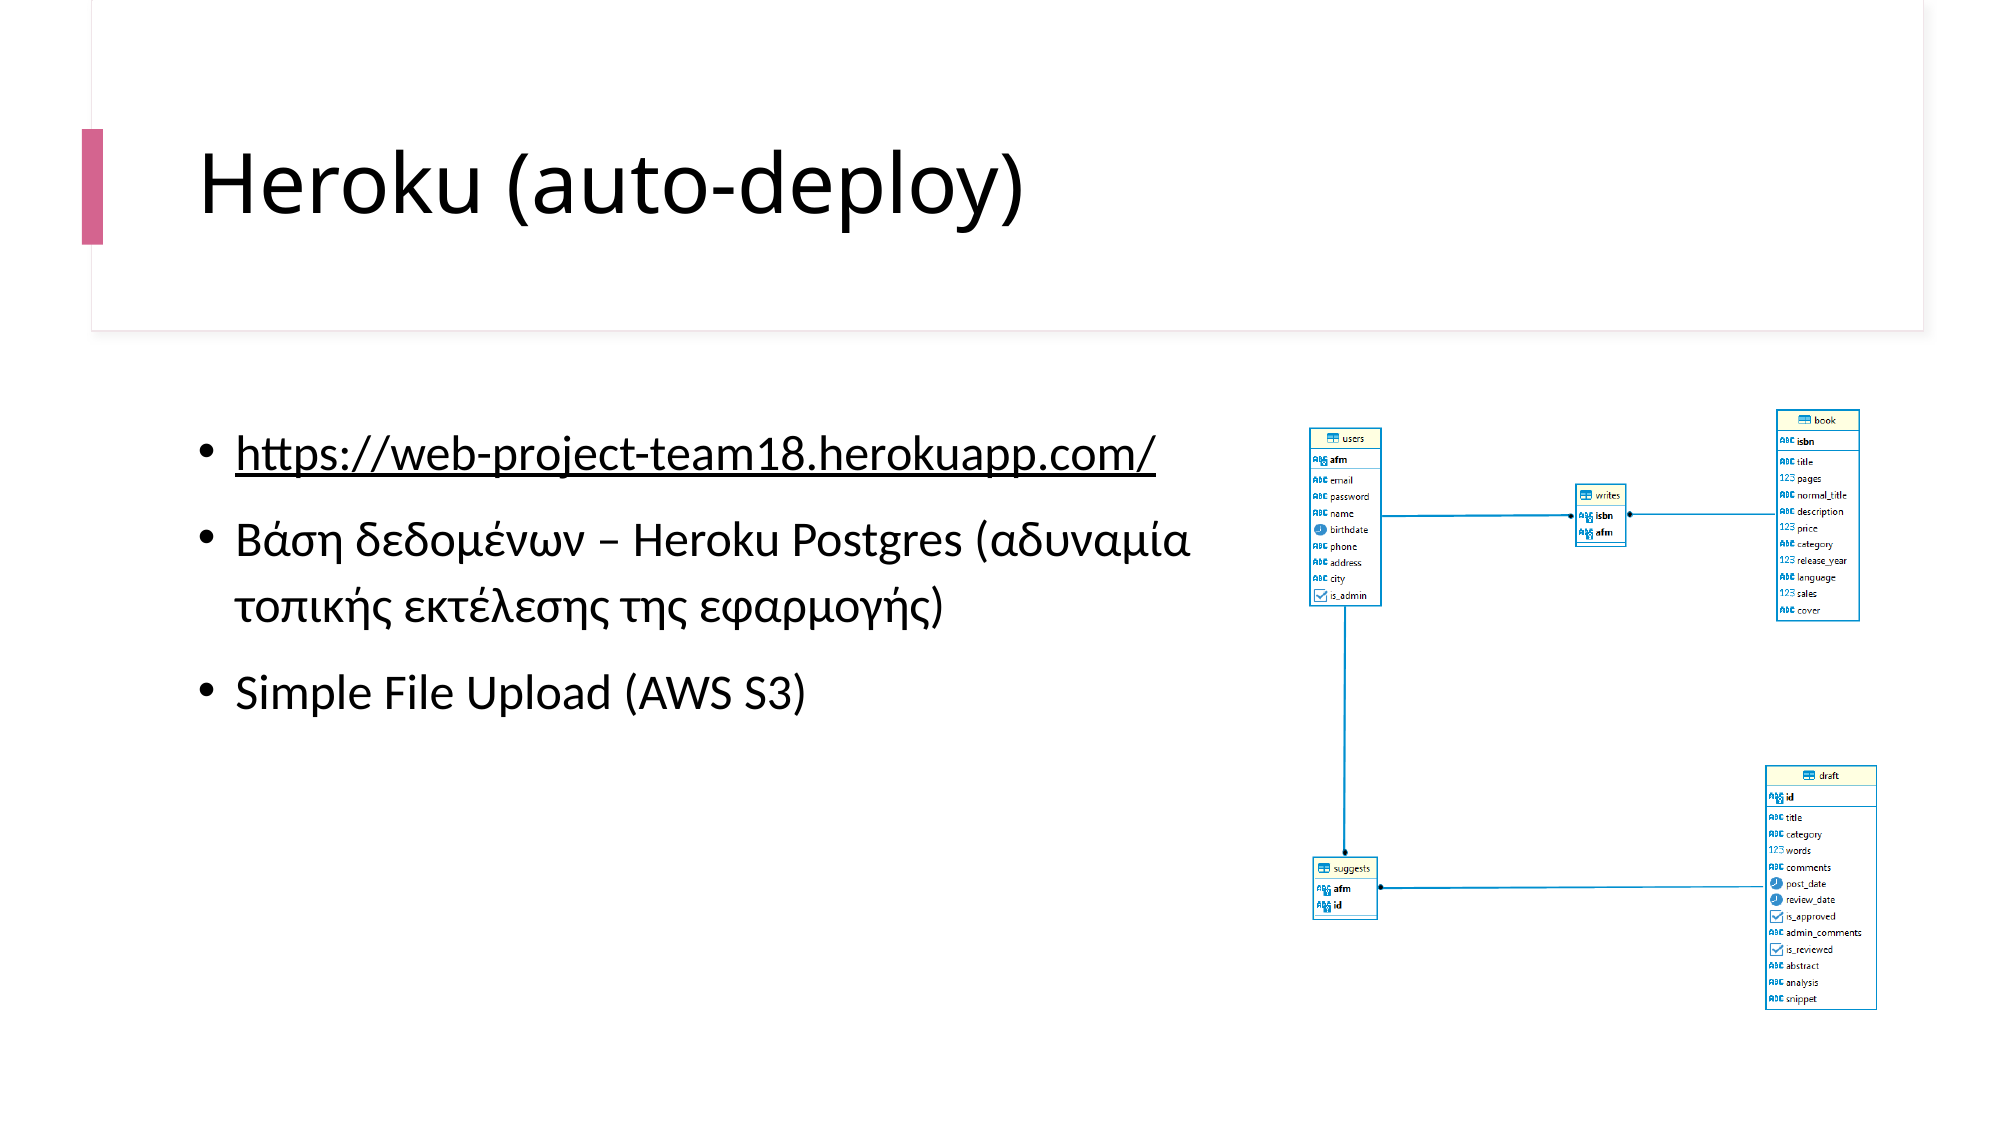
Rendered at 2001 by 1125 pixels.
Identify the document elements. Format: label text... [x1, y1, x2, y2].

title Heroku (auto-deploy) [183, 90, 1851, 284]
picture [1264, 394, 1903, 1024]
list https://web-project-team18.herokuapp.com/ Βάση δεδομένων – Heroku Postgres (αδυναμία τοπικής εκτέλεσης της εφαρμογής) Simple File Upload (AWS S3) [183, 406, 1249, 1013]
